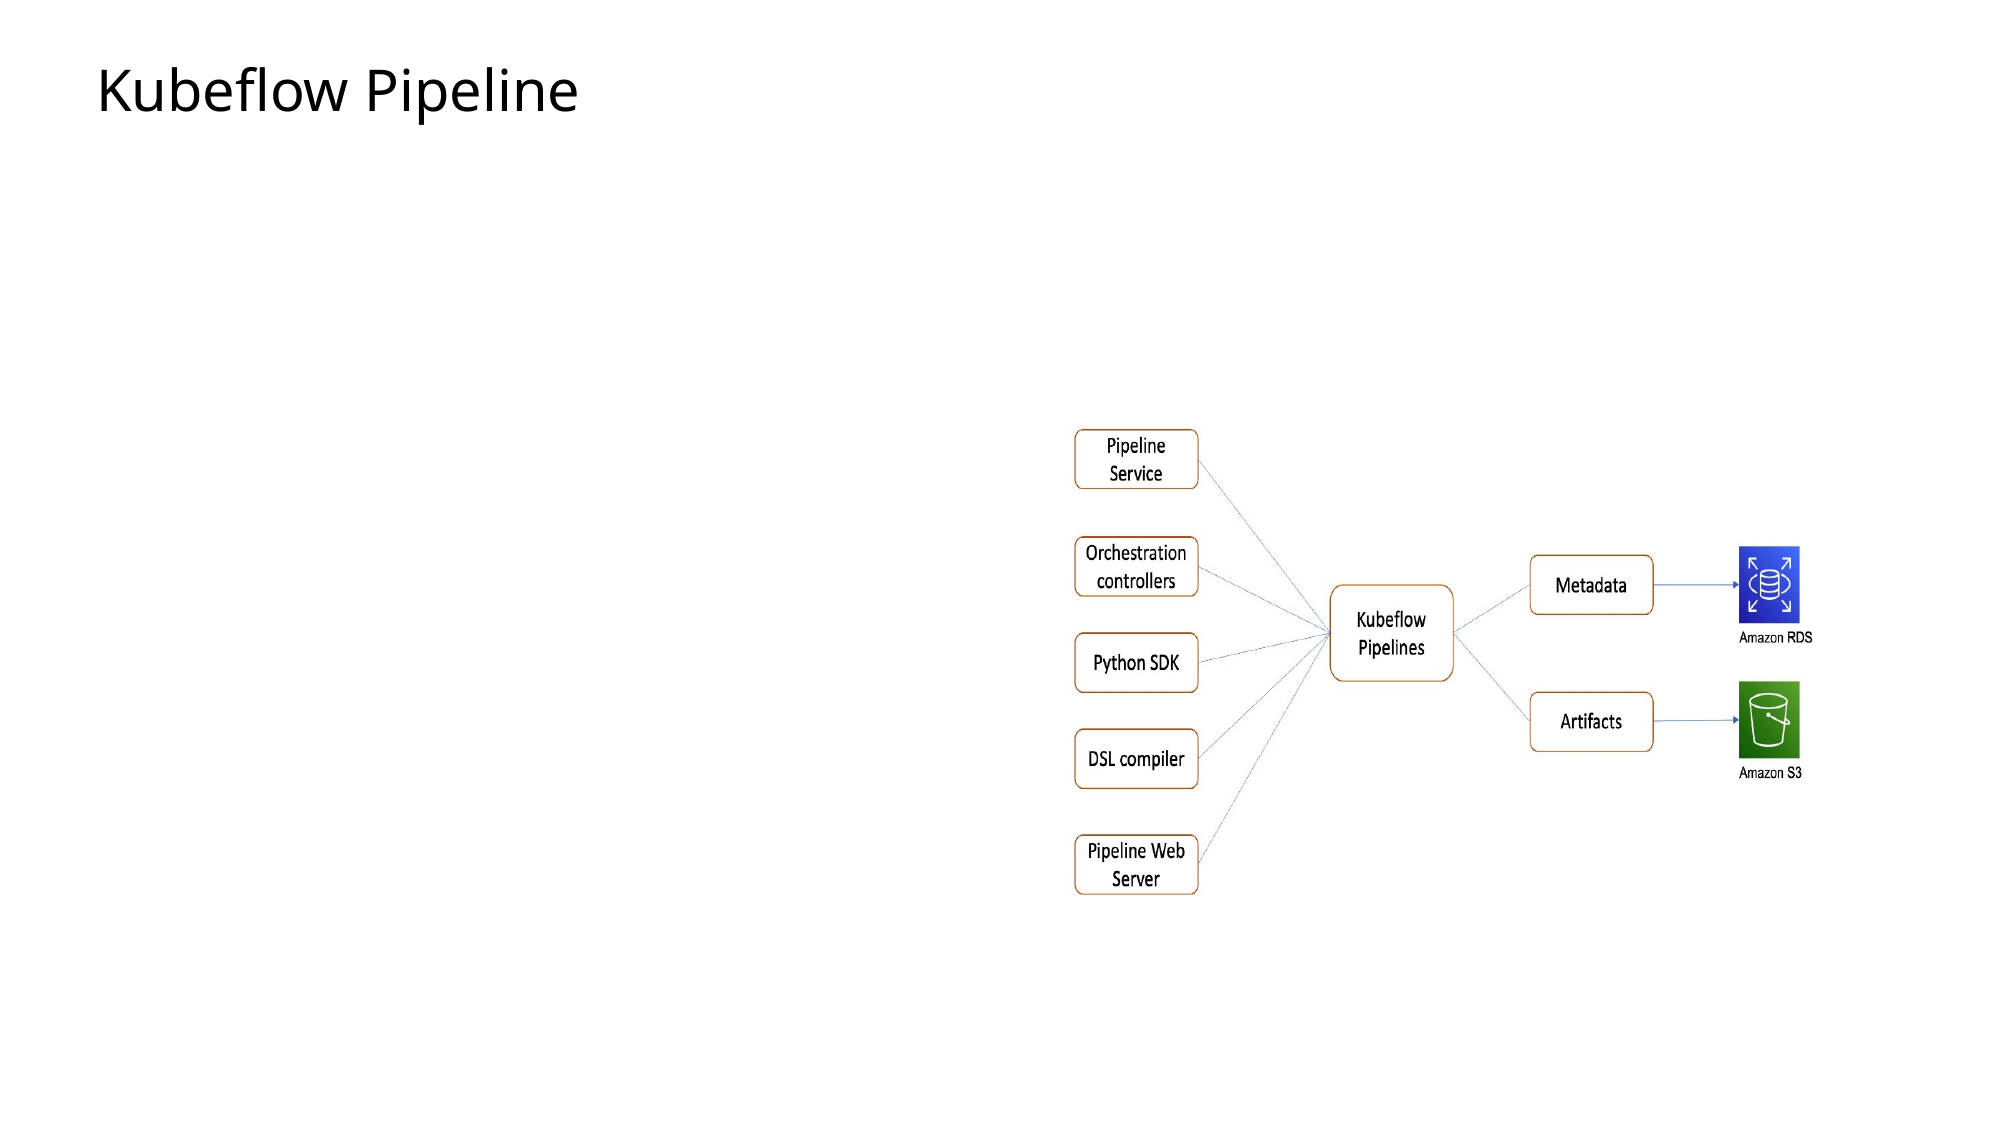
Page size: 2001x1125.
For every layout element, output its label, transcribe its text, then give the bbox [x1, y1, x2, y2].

picture [1045, 388, 1848, 925]
title Kubeflow Pipeline [81, 53, 969, 132]
